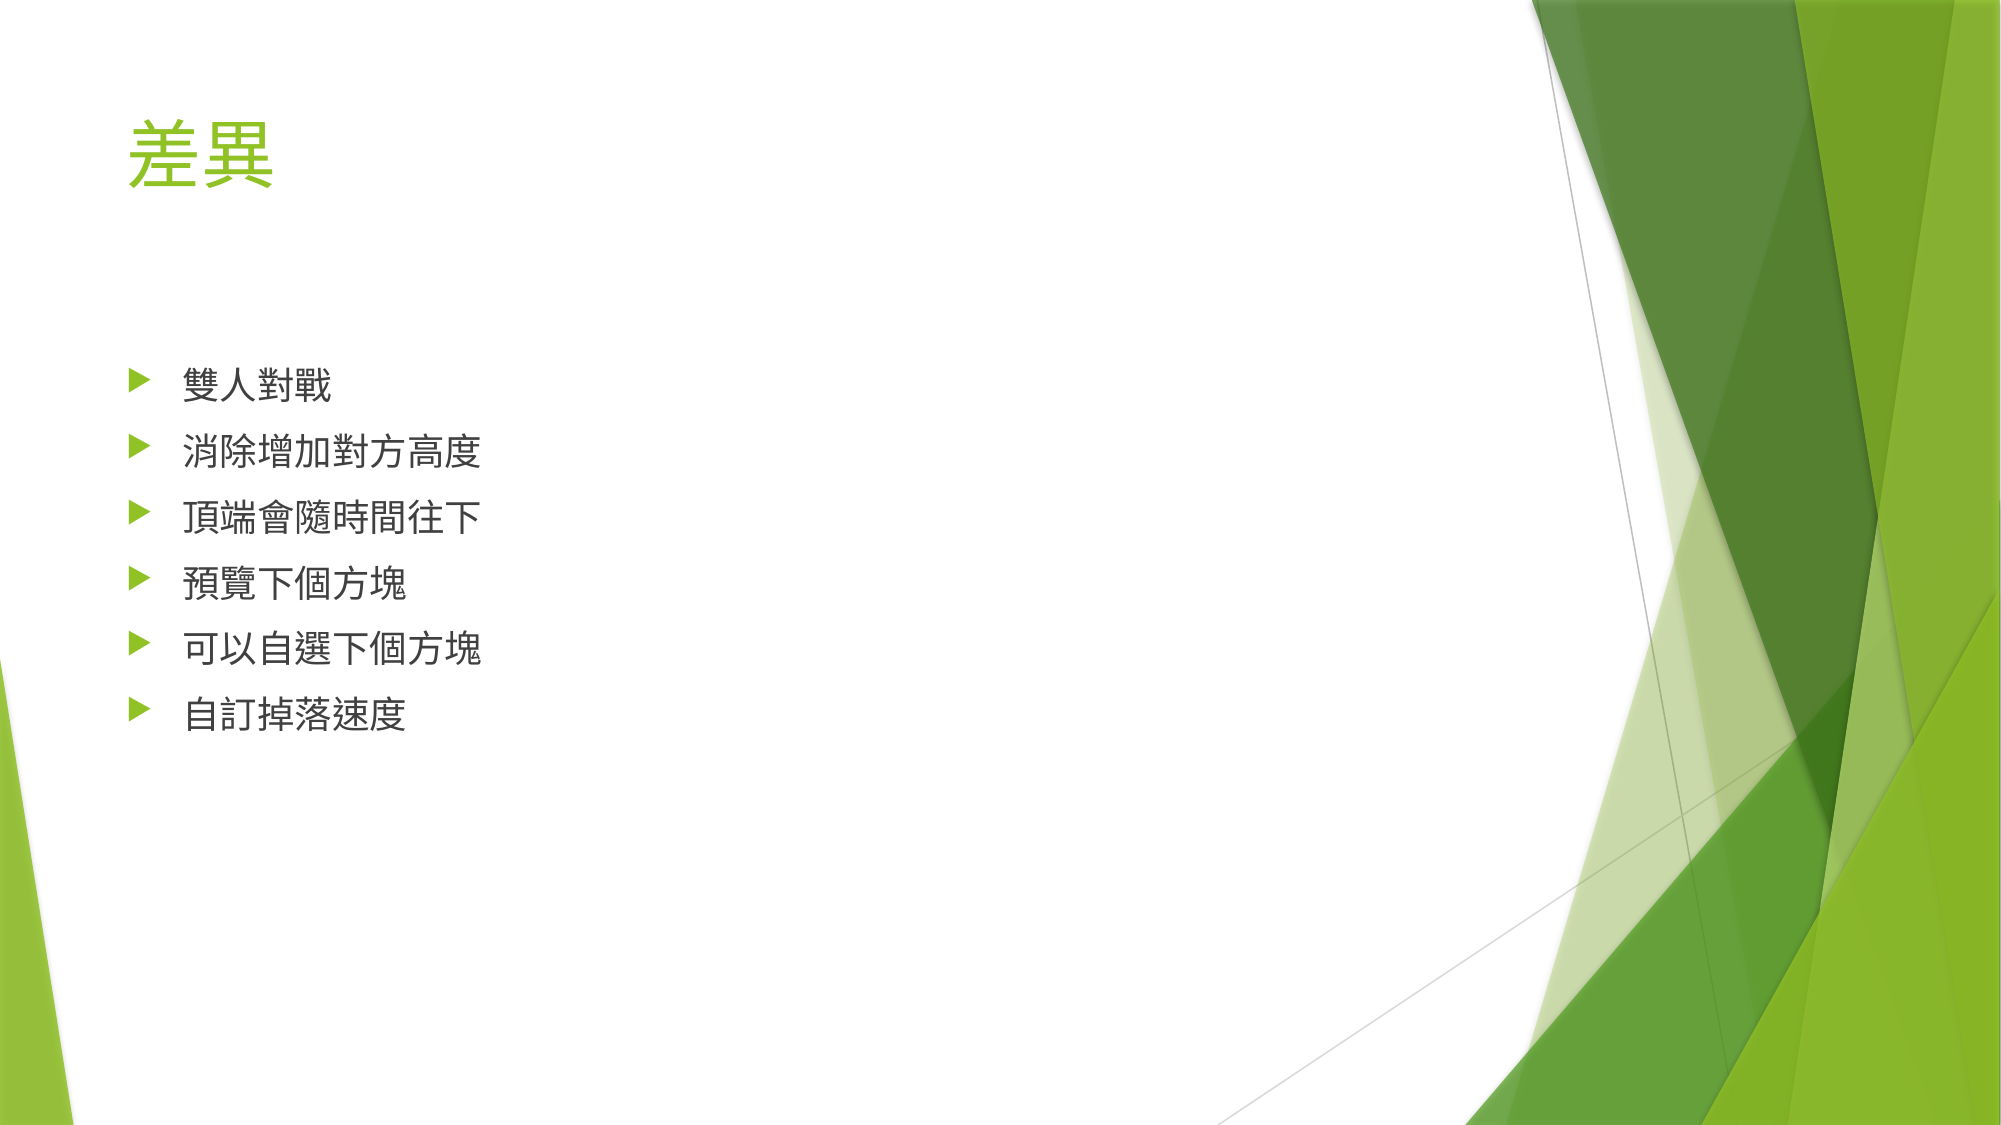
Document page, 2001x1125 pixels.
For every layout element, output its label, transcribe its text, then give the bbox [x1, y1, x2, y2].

title 差異 [111, 99, 1522, 317]
list 雙人對戰 消除增加對方高度 頂端會隨時間往下 預覽下個方塊 可以自選下個方塊 自訂掉落速度 [111, 354, 1522, 992]
